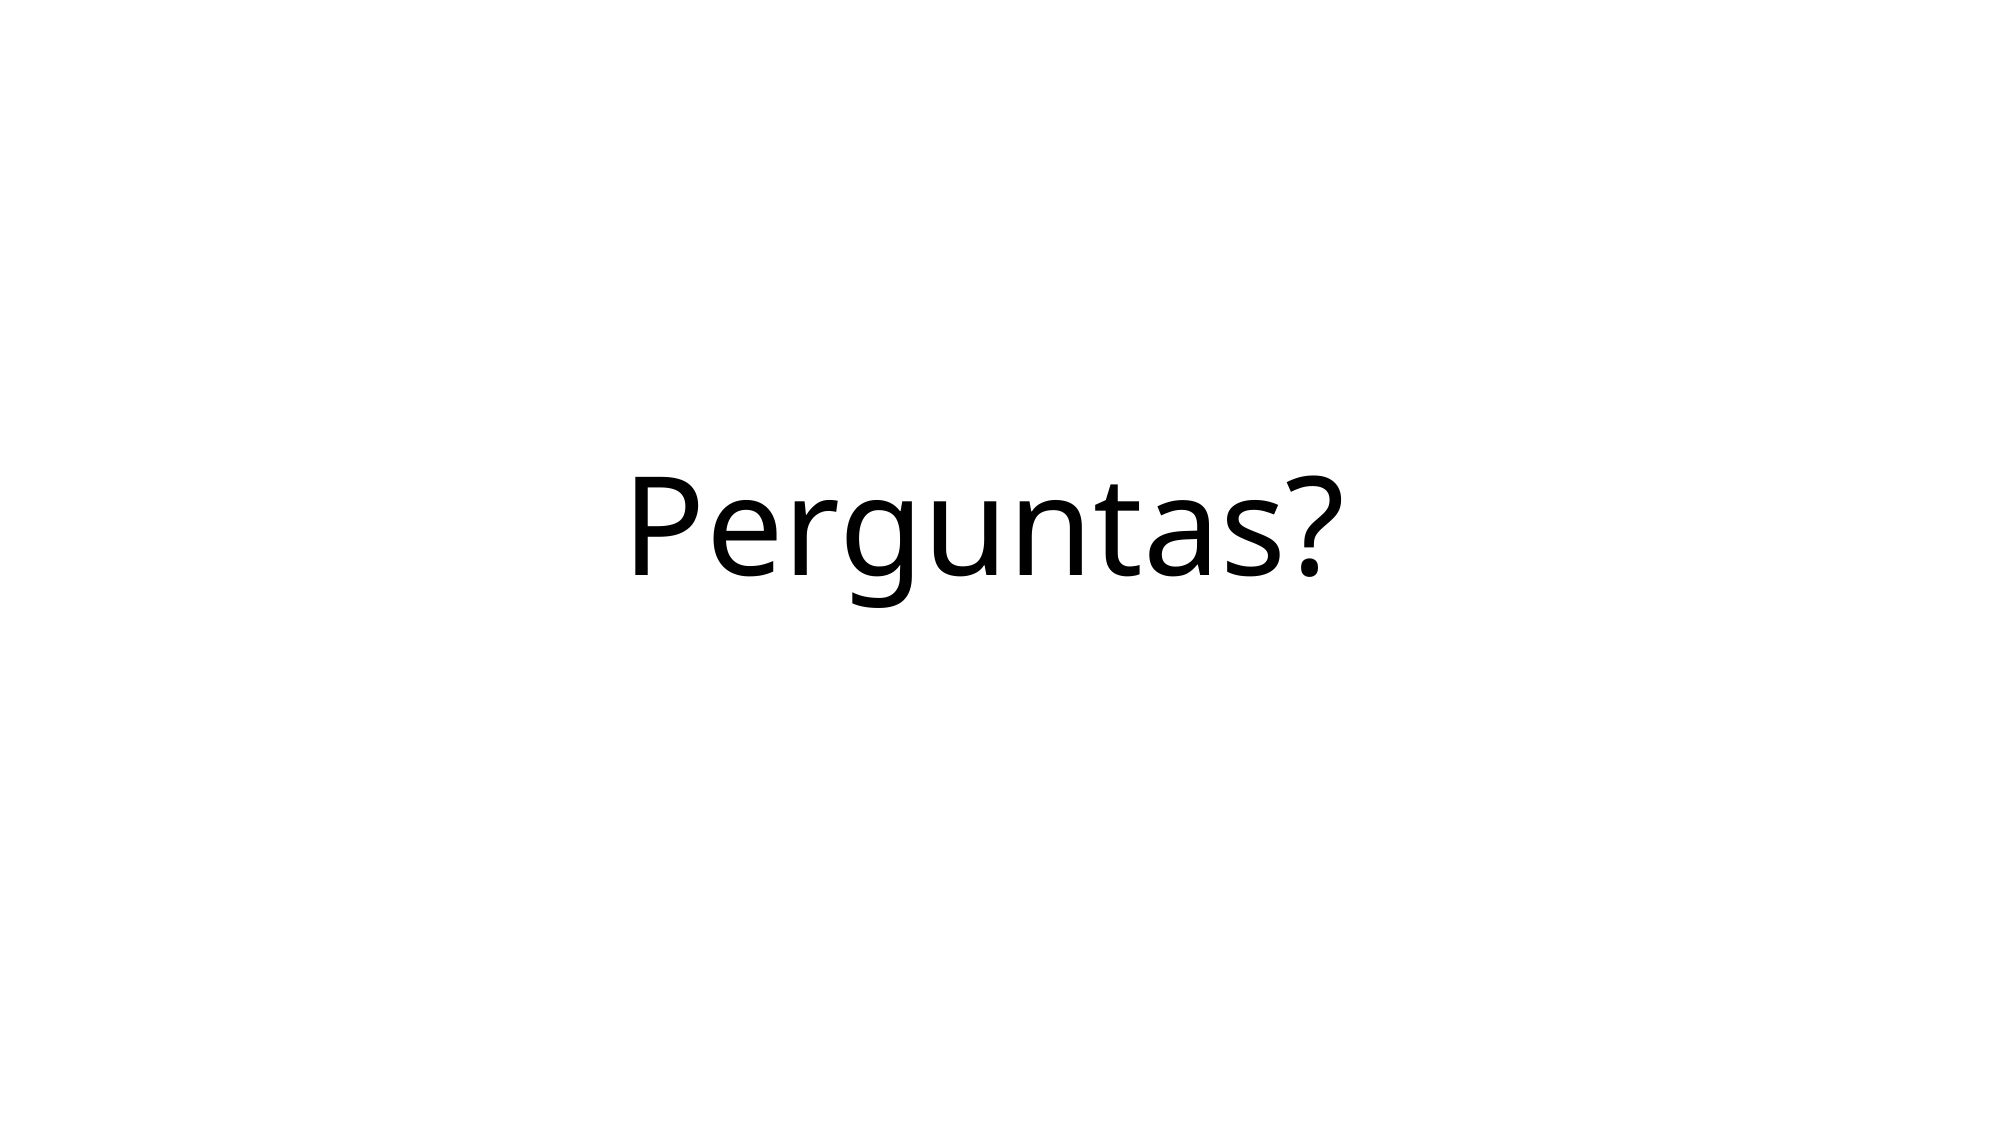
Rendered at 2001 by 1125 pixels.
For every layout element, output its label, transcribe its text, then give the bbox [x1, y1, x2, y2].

text_box Perguntas? [234, 446, 1735, 615]
